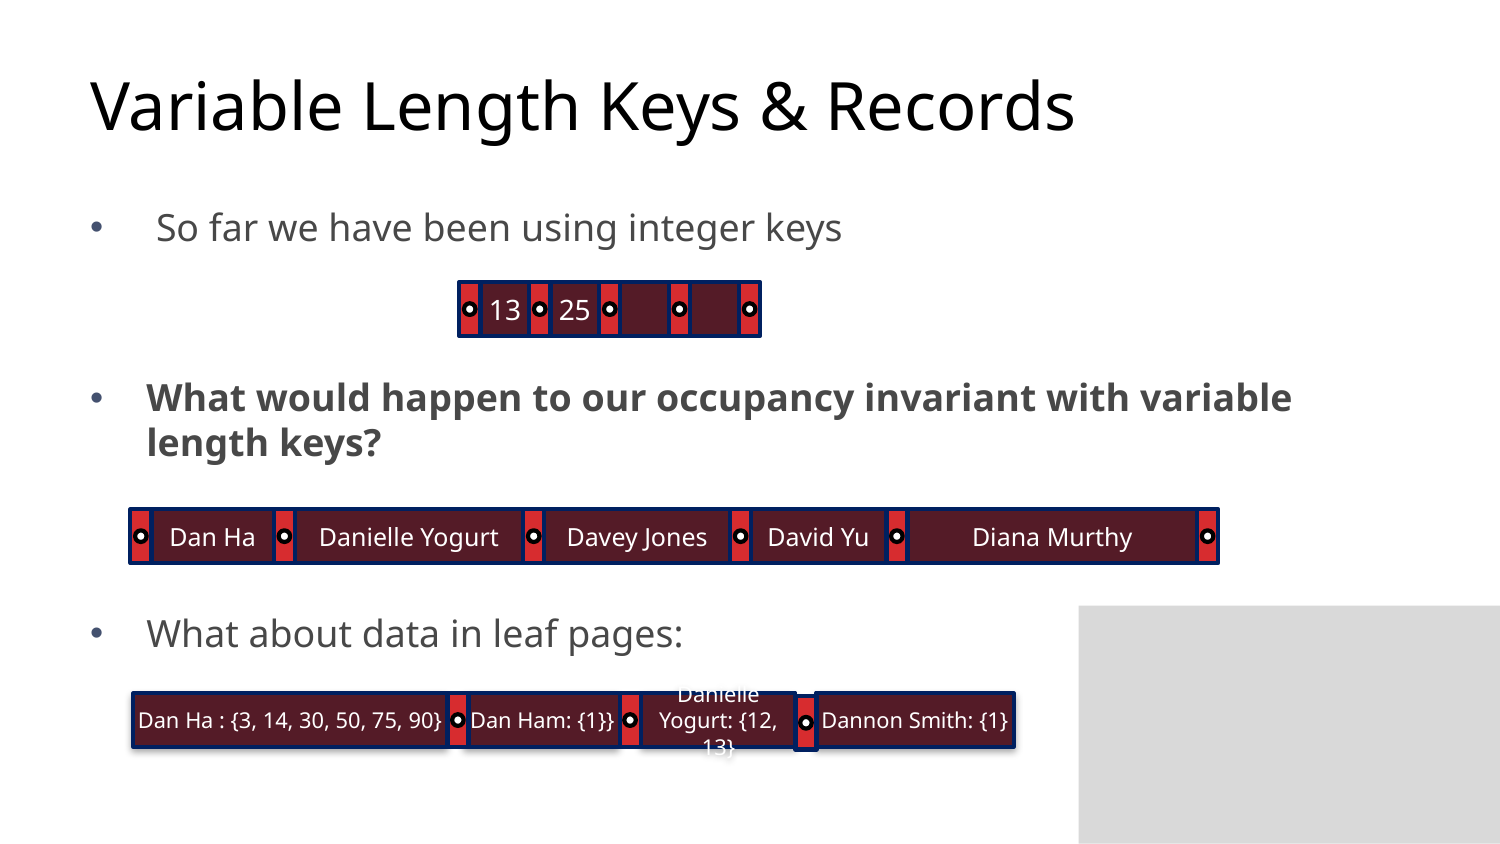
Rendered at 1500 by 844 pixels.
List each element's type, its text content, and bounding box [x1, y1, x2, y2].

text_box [132, 692, 1015, 750]
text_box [130, 509, 1219, 564]
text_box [458, 282, 761, 337]
title Variable Length Keys & Records [75, 33, 1425, 175]
list So far we have been using integer keys What would happen to our occupancy invariant with variable length keys? What about data in leaf pages: [75, 196, 1425, 754]
